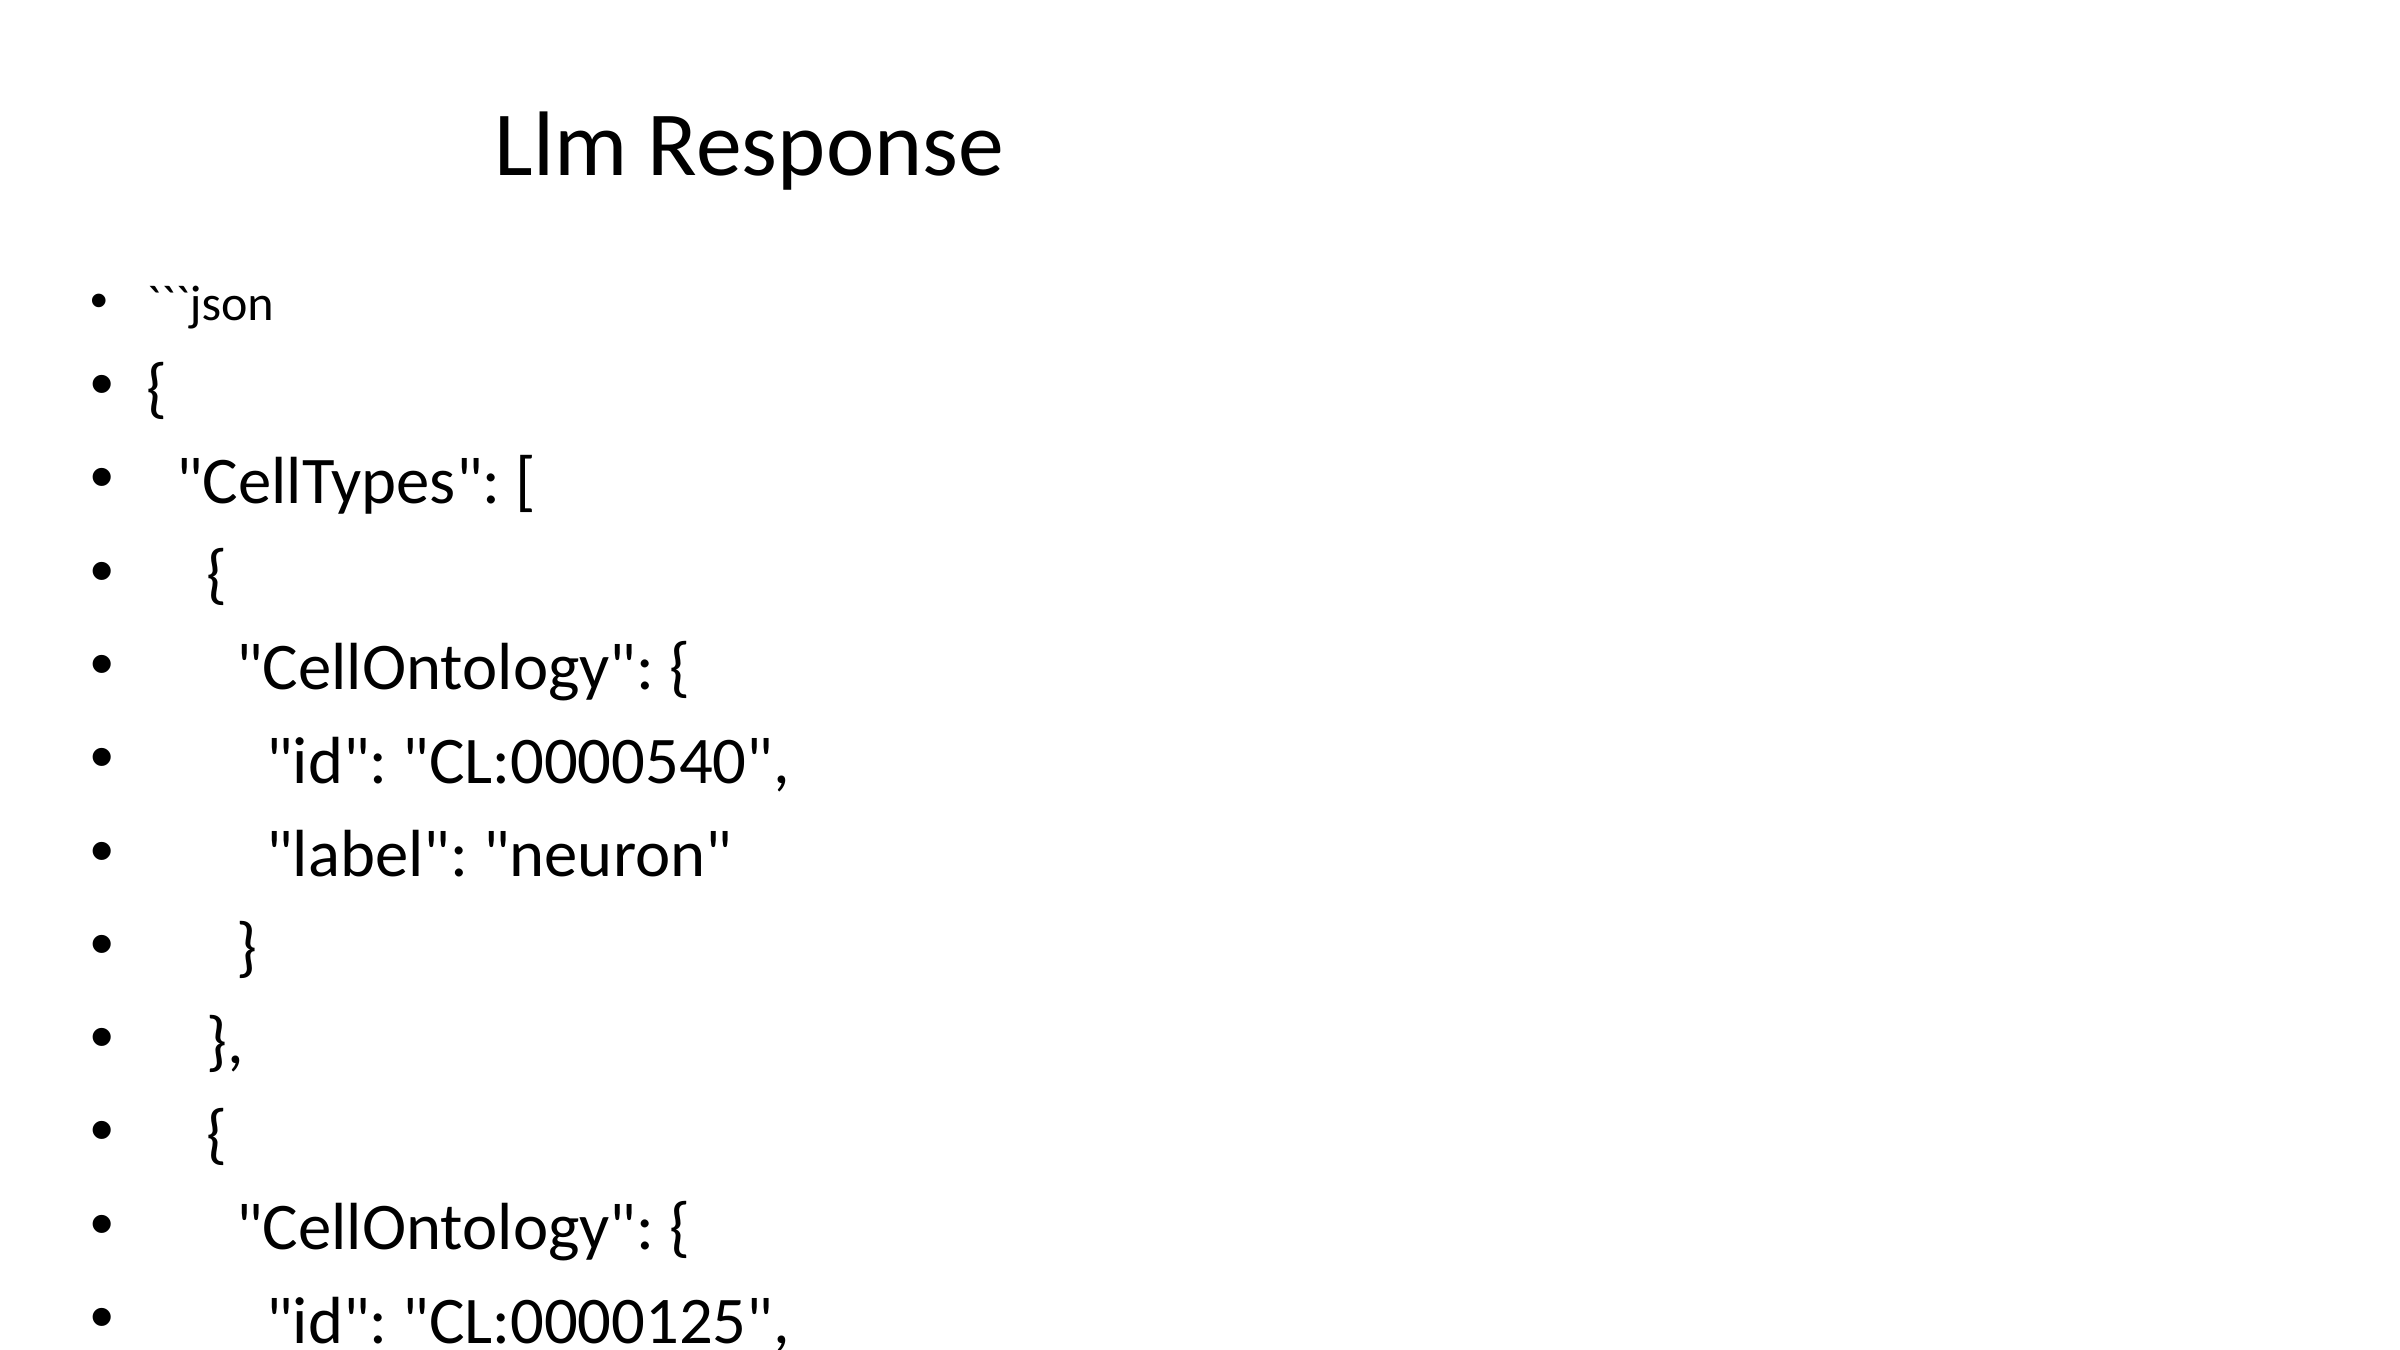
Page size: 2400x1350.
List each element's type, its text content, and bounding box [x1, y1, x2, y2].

list ```json { "CellTypes": [ { "CellOntology": { "id": "CL:0000540", "label": "neuron" } }, { "CellOntology": { "id": "CL:0000125", "label": "glial cell" } } ], "GeneOntology": { "CellularComponent": [], "BiologicalProcess": [], "MolecularFunction": [] }, "MeSHTerms": [ { "id": "D009474", "label": "Neurons" }, { "id": "D005930", "label": "Glia" } ], "Relationships": { "Interaction": "none" }, "Notes": "No subcellular structures or interactions specified." } ``` [75, 262, 1425, 1350]
title Llm Response [75, 45, 1425, 233]
